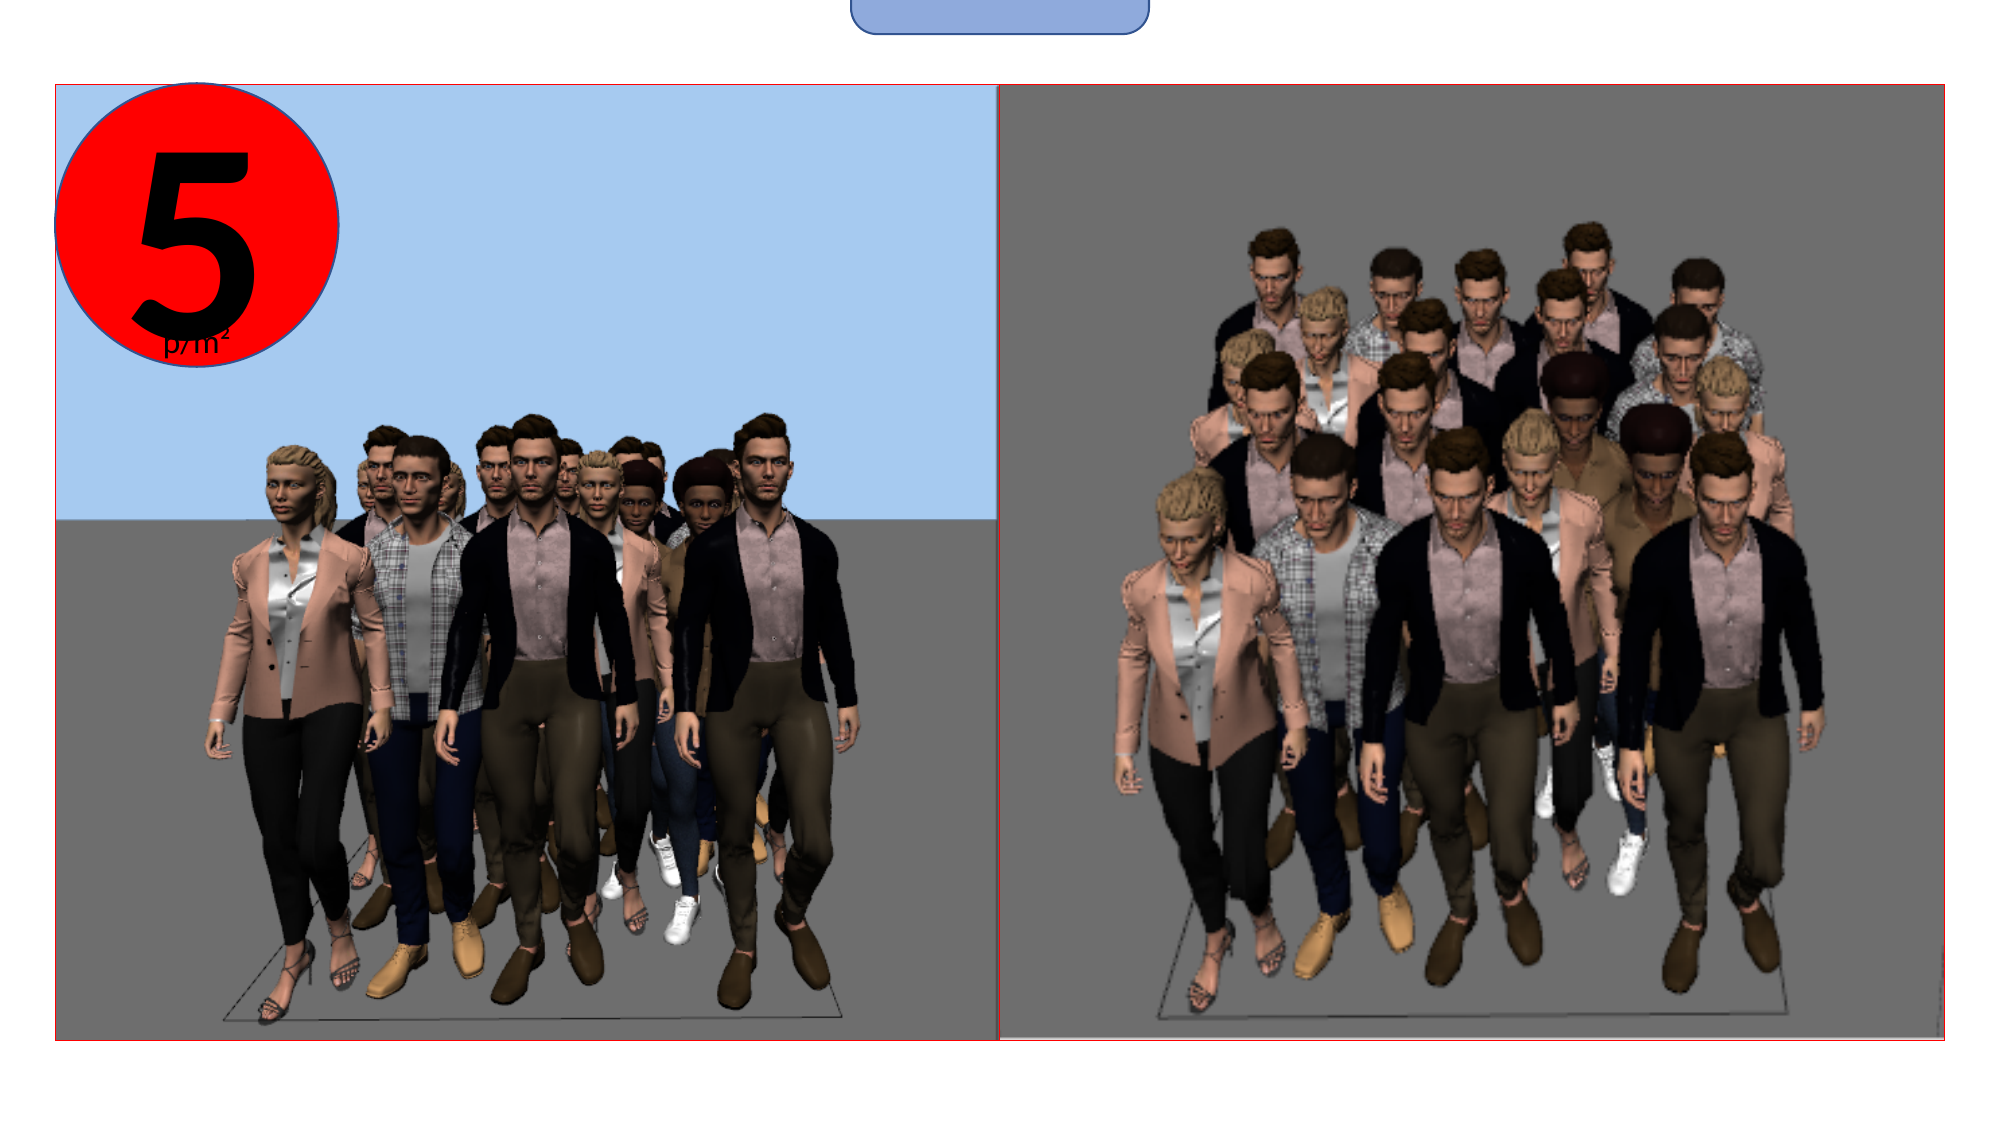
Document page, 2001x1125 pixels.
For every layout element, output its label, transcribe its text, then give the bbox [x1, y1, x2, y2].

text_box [55, 84, 1945, 1041]
text_box 5 p/m² [850, 0, 1151, 36]
